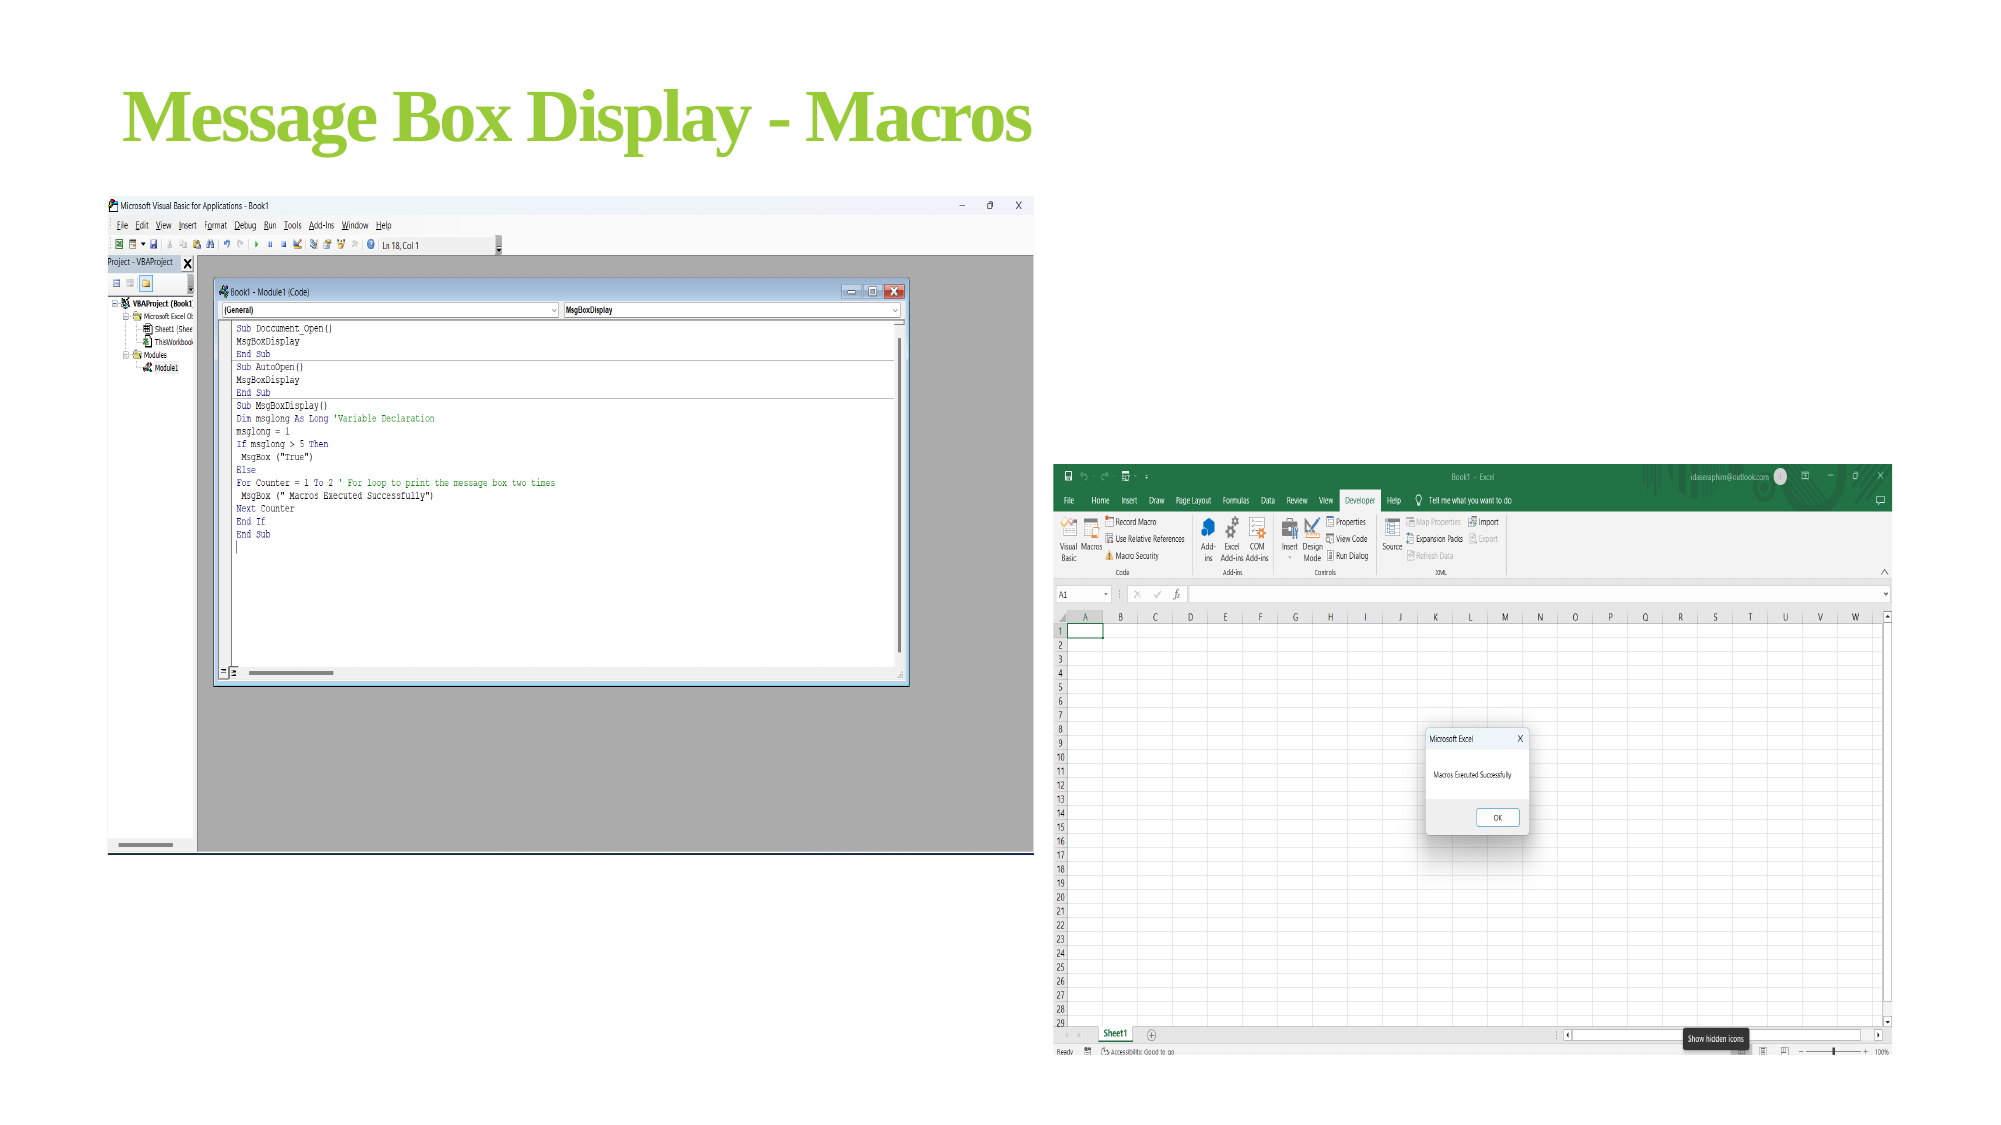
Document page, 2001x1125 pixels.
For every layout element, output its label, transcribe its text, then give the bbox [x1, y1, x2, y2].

picture [107, 195, 1035, 855]
title Message Box Display - Macros [107, 70, 1876, 167]
picture [1053, 464, 1893, 1055]
